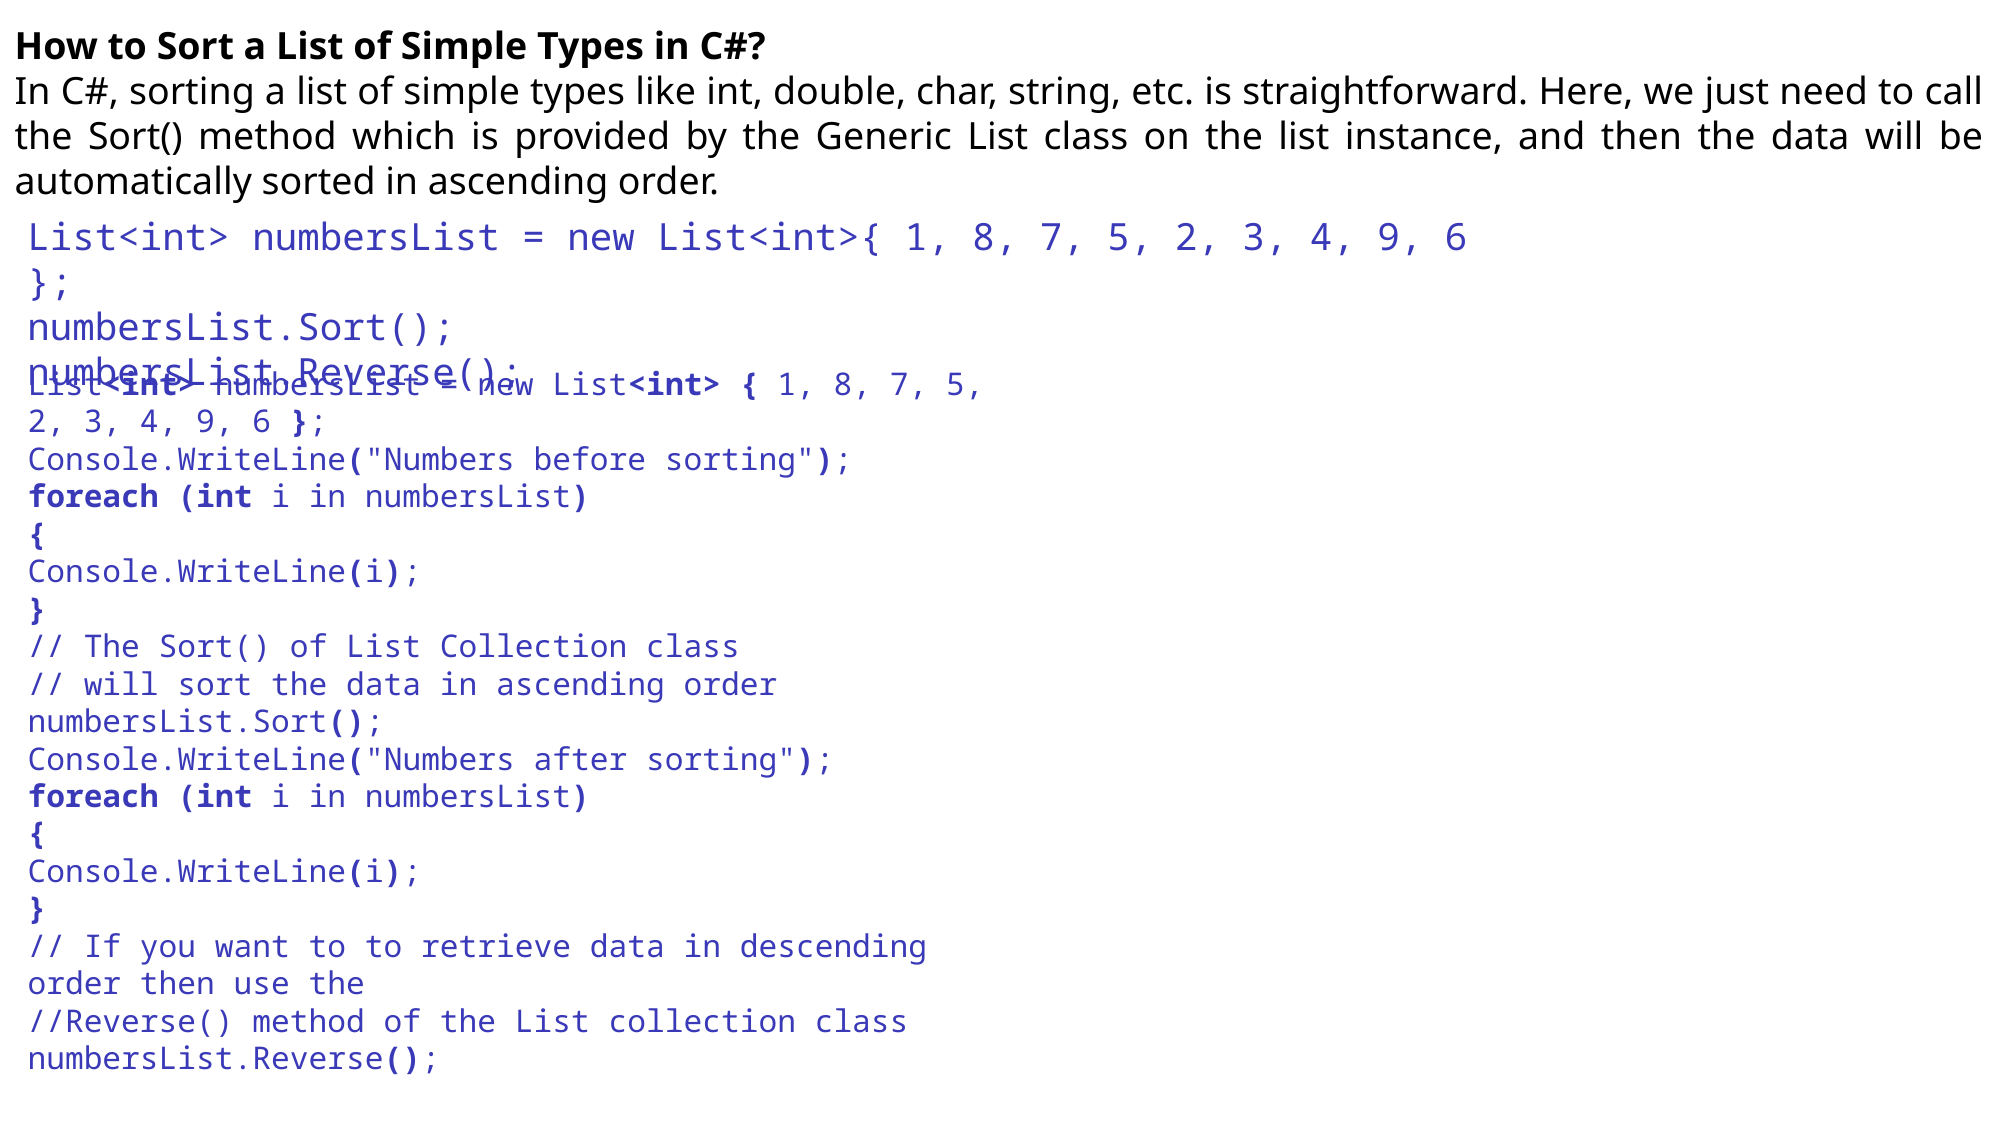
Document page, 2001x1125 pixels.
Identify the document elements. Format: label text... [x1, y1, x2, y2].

text_box List<int> numbersList = new List<int> { 1, 8, 7, 5, 2, 3, 4, 9, 6 }; Console.WriteLine("Numbers before sorting"); foreach (int i in numbersList) { Console.WriteLine(i); } // The Sort() of List Collection class // will sort the data in ascending order numbersList.Sort(); Console.WriteLine("Numbers after sorting"); foreach (int i in numbersList) { Console.WriteLine(i); } // If you want to to retrieve data in descending order then use the //Reverse() method of the List collection class numbersList.Reverse(); [12, 356, 1022, 1121]
text_box List<int> numbersList = new List<int>{ 1, 8, 7, 5, 2, 3, 4, 9, 6 }; numbersList.Sort(); numbersList.Reverse(); [12, 205, 1498, 401]
text_box How to Sort a List of Simple Types in C#? In C#, sorting a list of simple types like int, double, char, string, etc. is straightforward. Here, we just need to call the Sort() method which is provided by the Generic List class on the list instance, and then the data will be automatically sorted in ascending order. [0, 14, 2000, 210]
